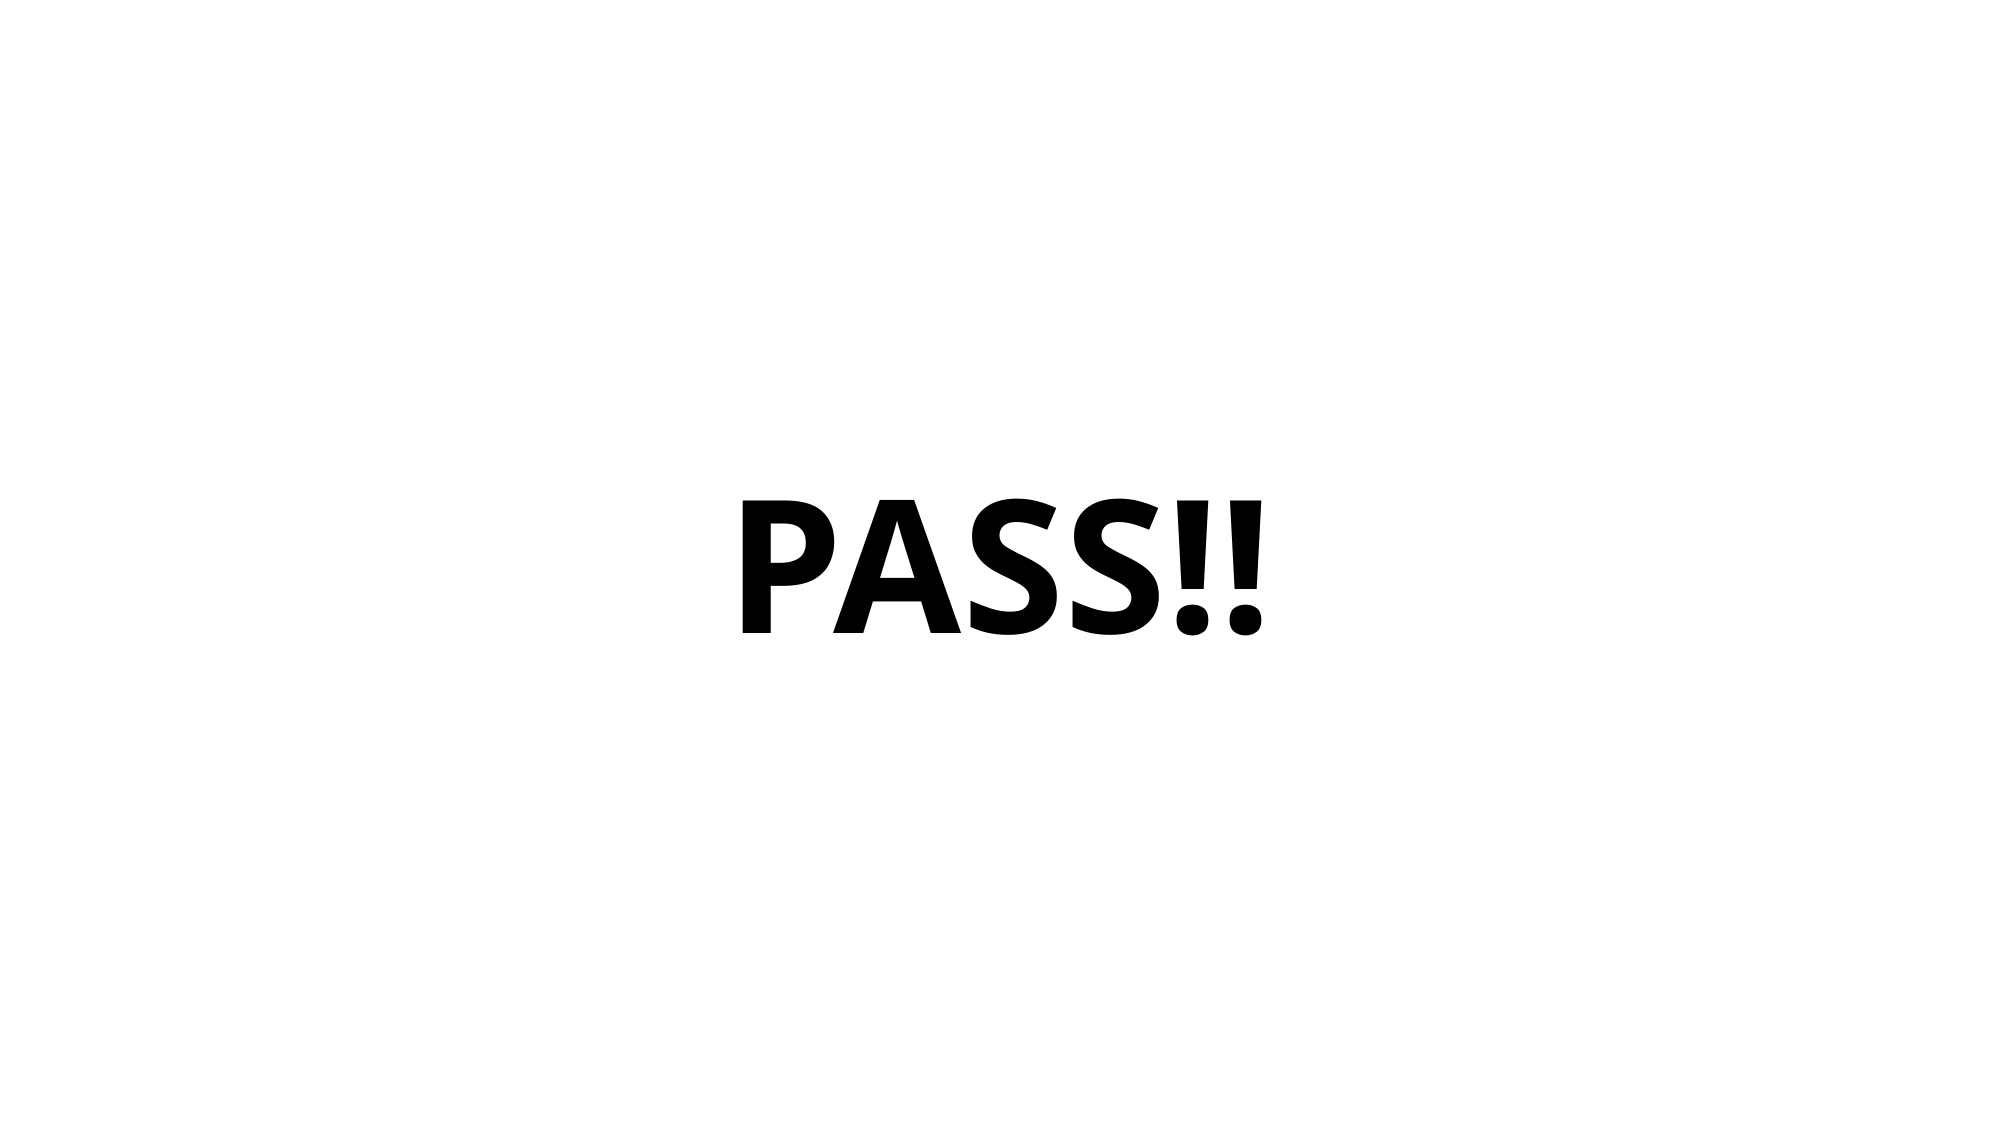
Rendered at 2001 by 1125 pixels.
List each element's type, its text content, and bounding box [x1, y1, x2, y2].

title PASS!! [137, 464, 1863, 682]
